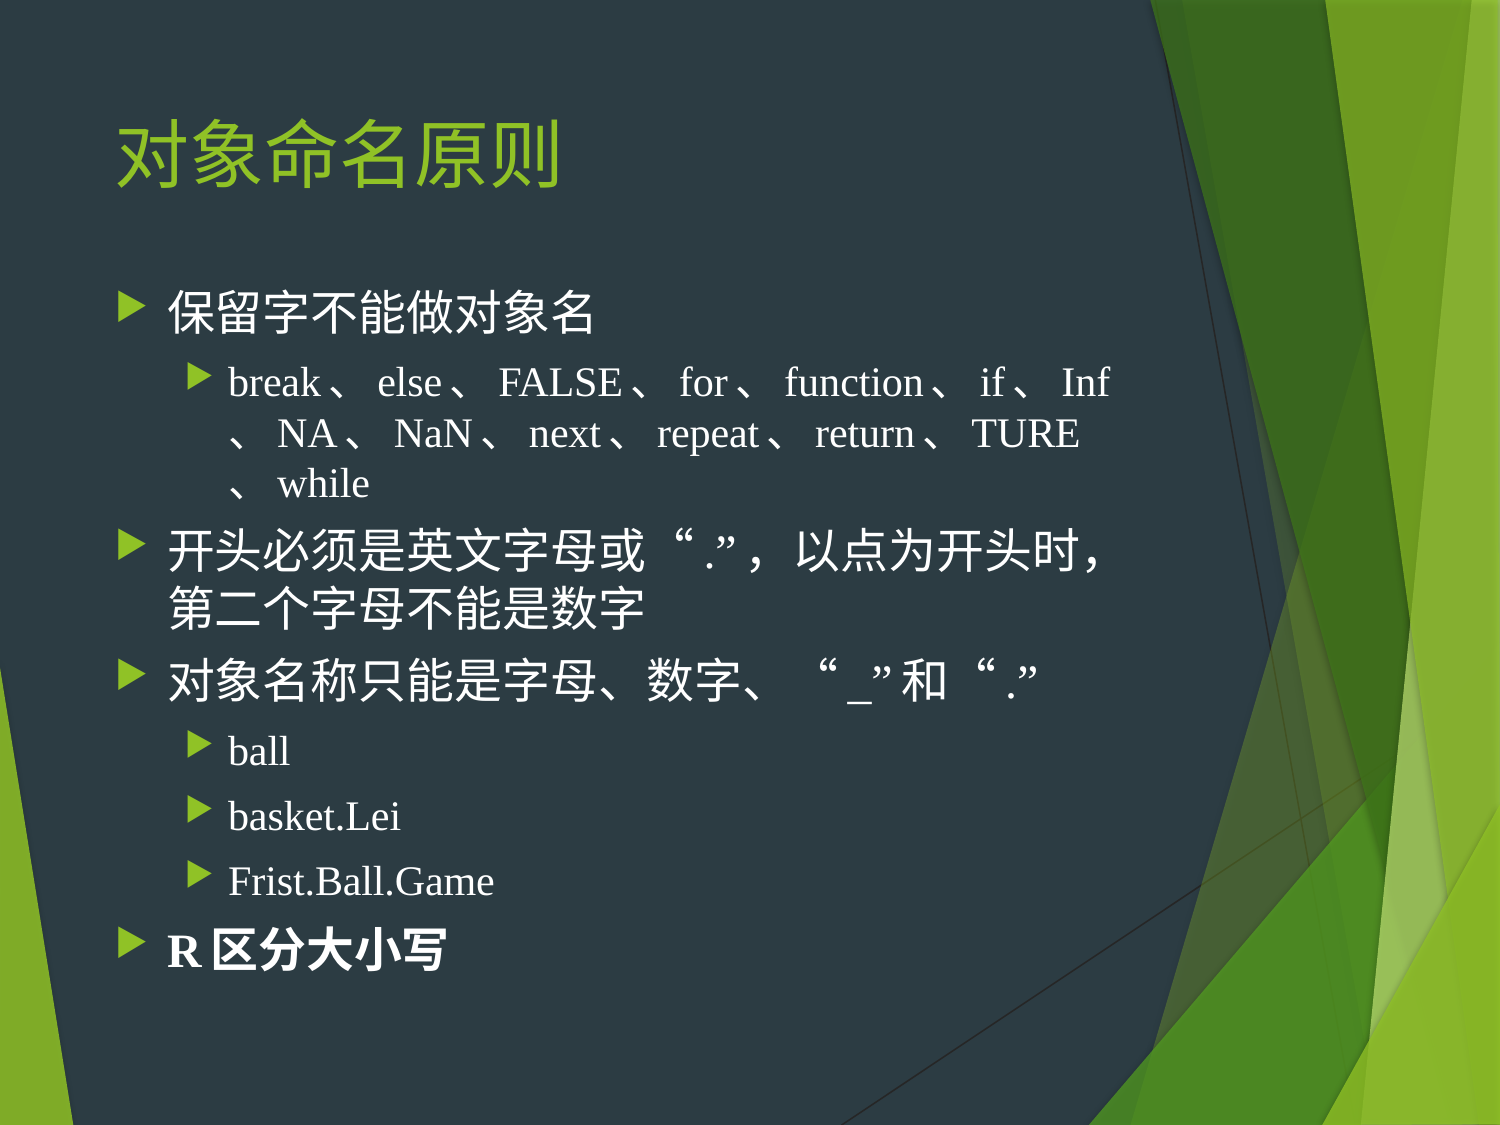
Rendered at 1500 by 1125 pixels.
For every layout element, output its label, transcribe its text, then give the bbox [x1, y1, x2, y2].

title 对象命名原则 [99, 99, 1142, 234]
list 保留字不能做对象名 break、else、FALSE、for、function、if、Inf、NA、NaN、next、repeat、return、TURE、while 开头必须是英文字母或“.”，以点为开头时，第二个字母不能是数字 对象名称只能是字母、数字、“_”和“.” ball basket.Lei Frist.Ball.Game R区分大小写 [99, 275, 1142, 992]
